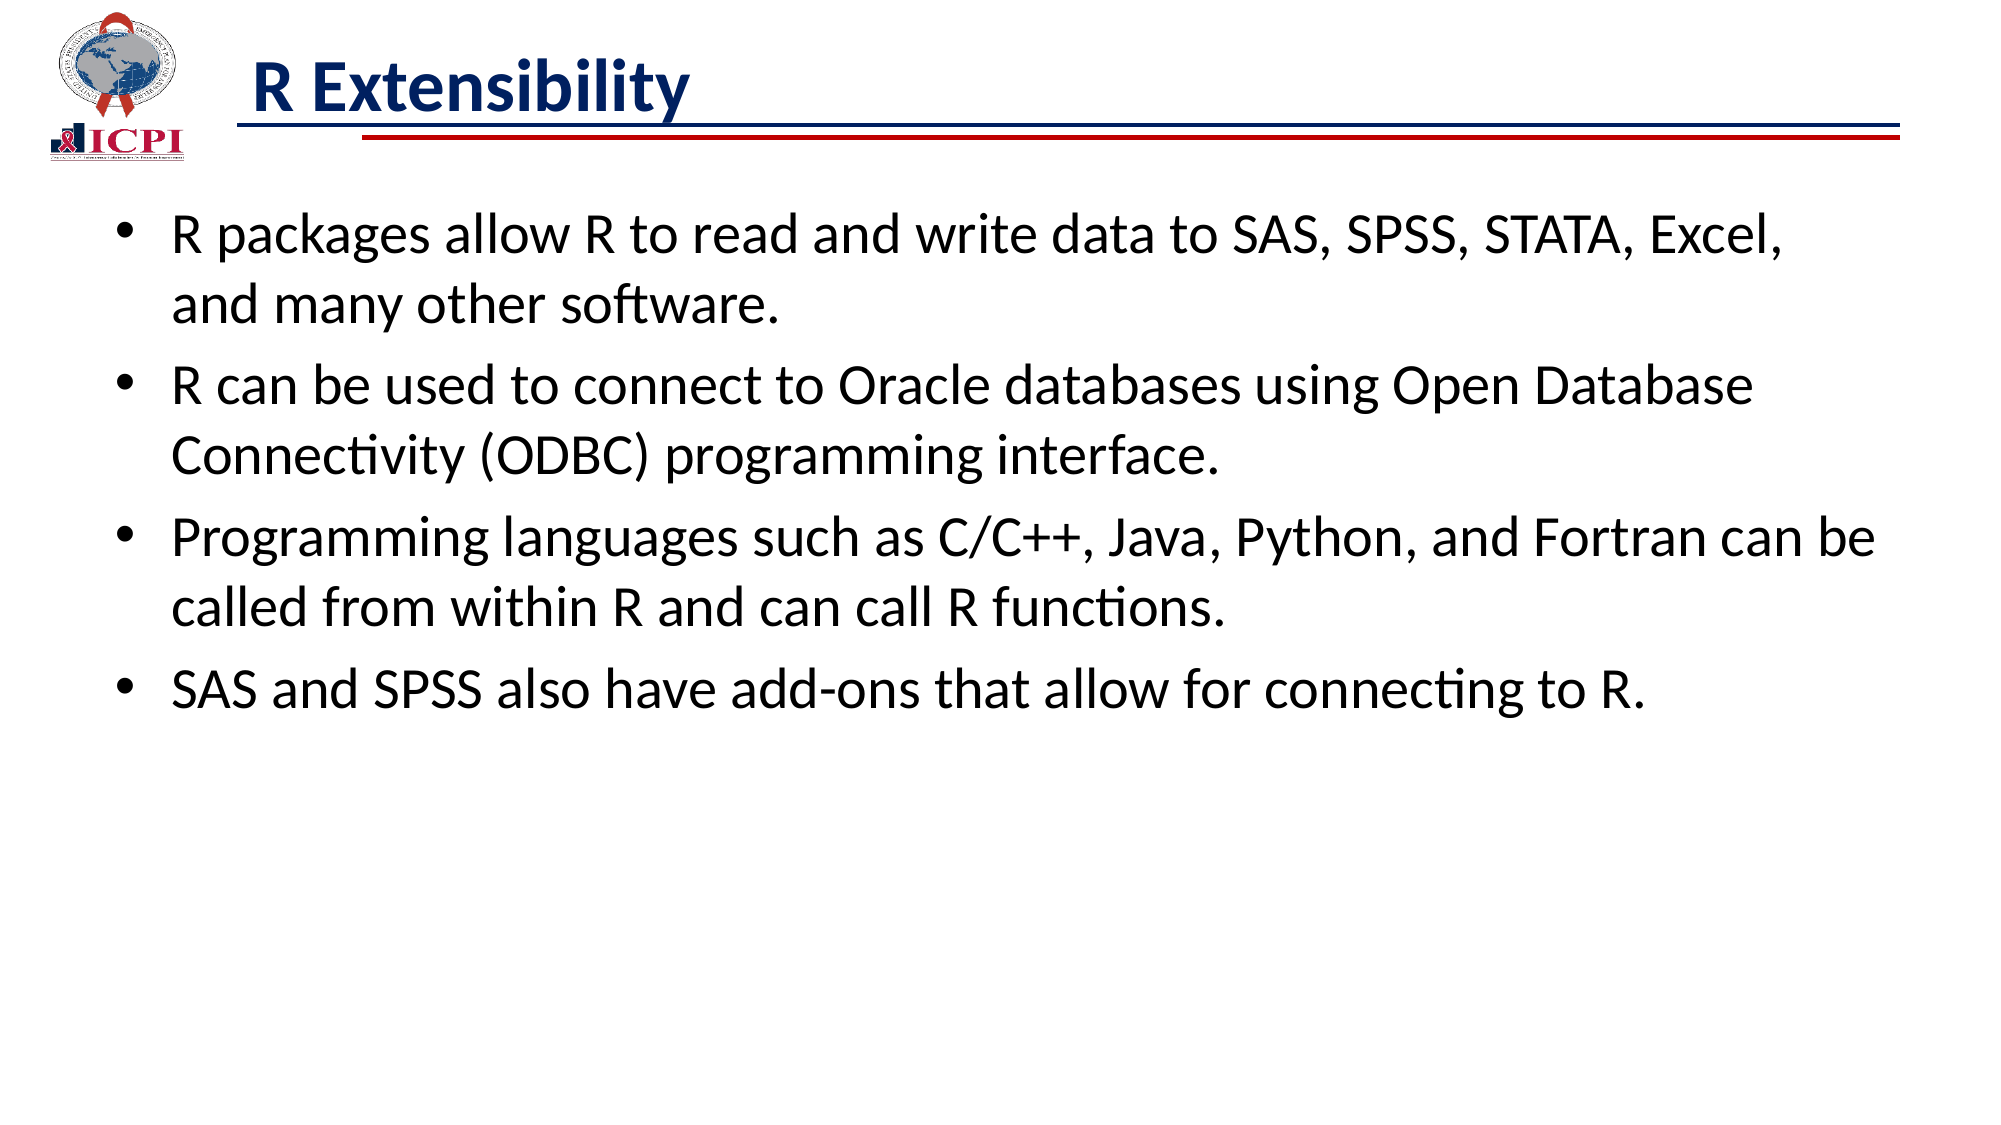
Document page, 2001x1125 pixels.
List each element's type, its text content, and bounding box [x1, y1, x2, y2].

picture [50, 12, 184, 161]
title R Extensibility [237, 37, 1900, 125]
list R packages allow R to read and write data to SAS, SPSS, STATA, Excel, and many other software. R can be used to connect to Oracle databases using Open Database Connectivity (ODBC) programming interface. Programming languages such as C/C++, Java, Python, and Fortran can be called from within R and can call R functions. SAS and SPSS also have add-ons that allow for connecting to R. [99, 187, 1900, 1005]
